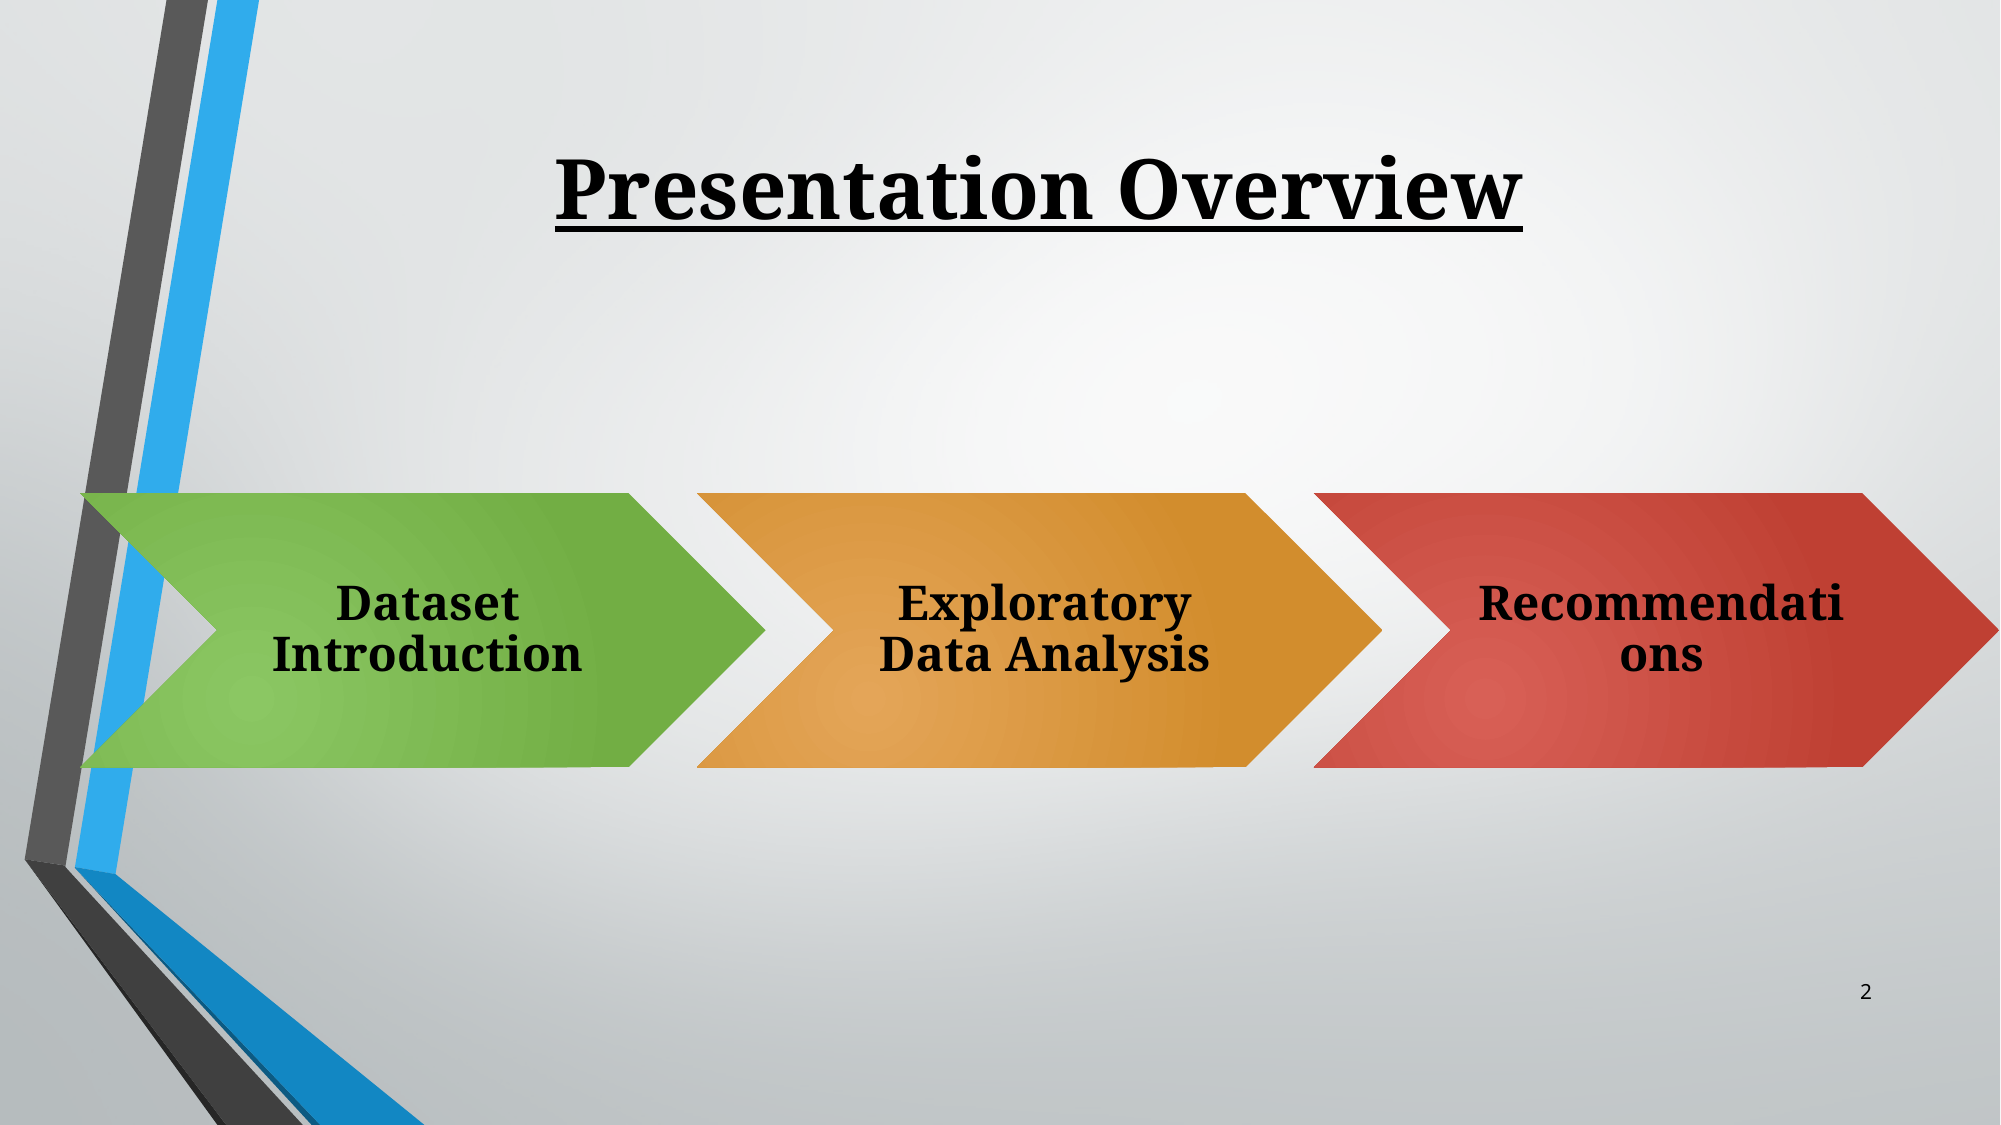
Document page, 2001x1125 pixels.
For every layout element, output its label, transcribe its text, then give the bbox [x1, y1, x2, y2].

title Presentation Overview [182, 82, 1895, 290]
slide_number 2 [1796, 962, 1887, 1023]
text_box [79, 383, 2000, 877]
